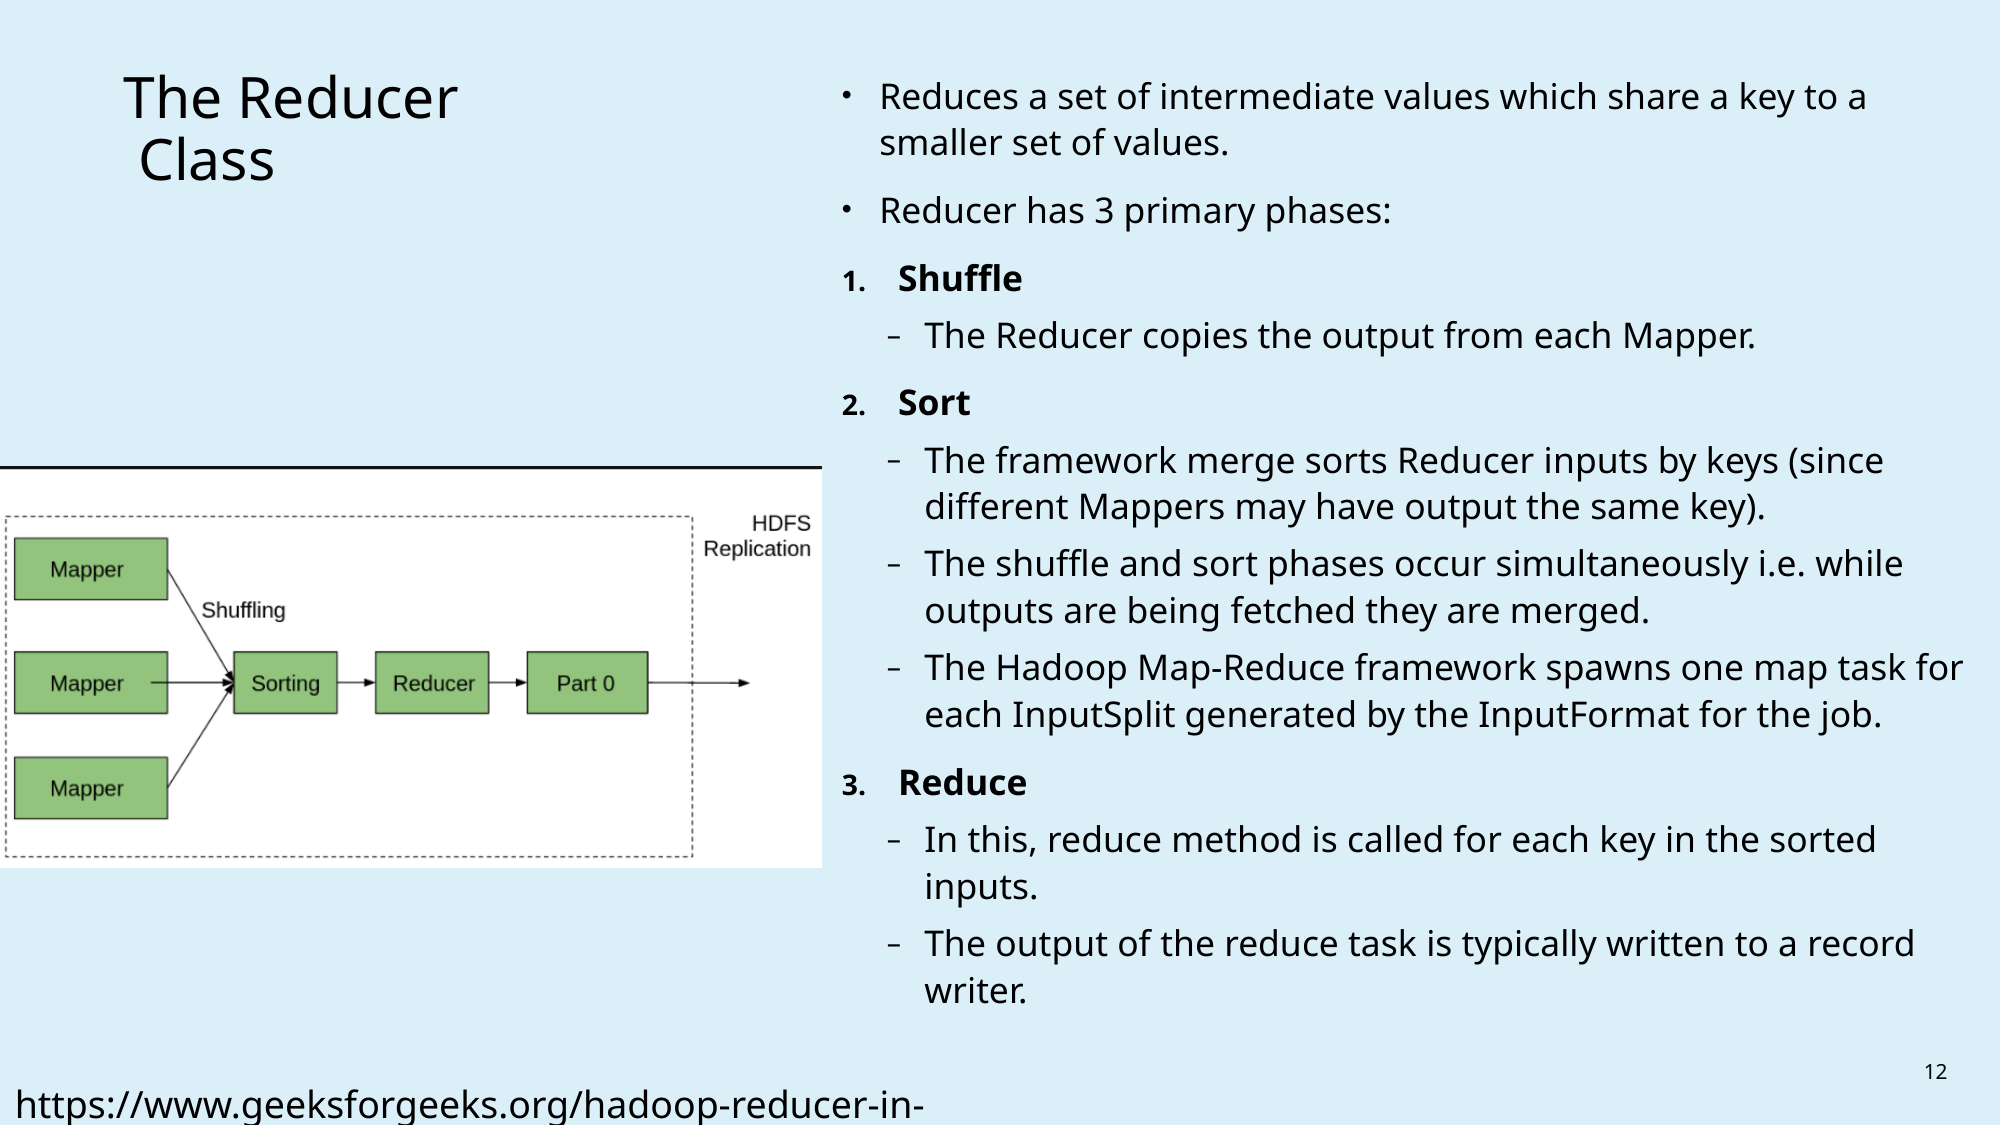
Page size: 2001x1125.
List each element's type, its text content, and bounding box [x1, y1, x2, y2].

picture [0, 466, 822, 868]
title The Reducer Class [108, 61, 533, 201]
text_box https://www.geeksforgeeks.org/hadoop-reducer-in-mapreduce/ [0, 1073, 1031, 1125]
list Reduces a set of intermediate values which share a key to a smaller set of values. Reducer has 3 primary phases: Shuffle The Reducer copies the output from each Mapper. Sort The framework merge sorts Reducer inputs by keys (since different Mappers may have output the same key). The shuffle and sort phases occur simultaneously i.e. while outputs are being fetched they are merged. The Hadoop Map-Reduce framework spawns one map task for each InputSplit generated by the InputFormat for the job. Reduce In this, reduce method is called for each key in the sorted inputs. The output of the reduce task is typically written to a record writer. [826, 61, 1983, 1125]
slide_number 12 [1888, 1042, 1983, 1103]
